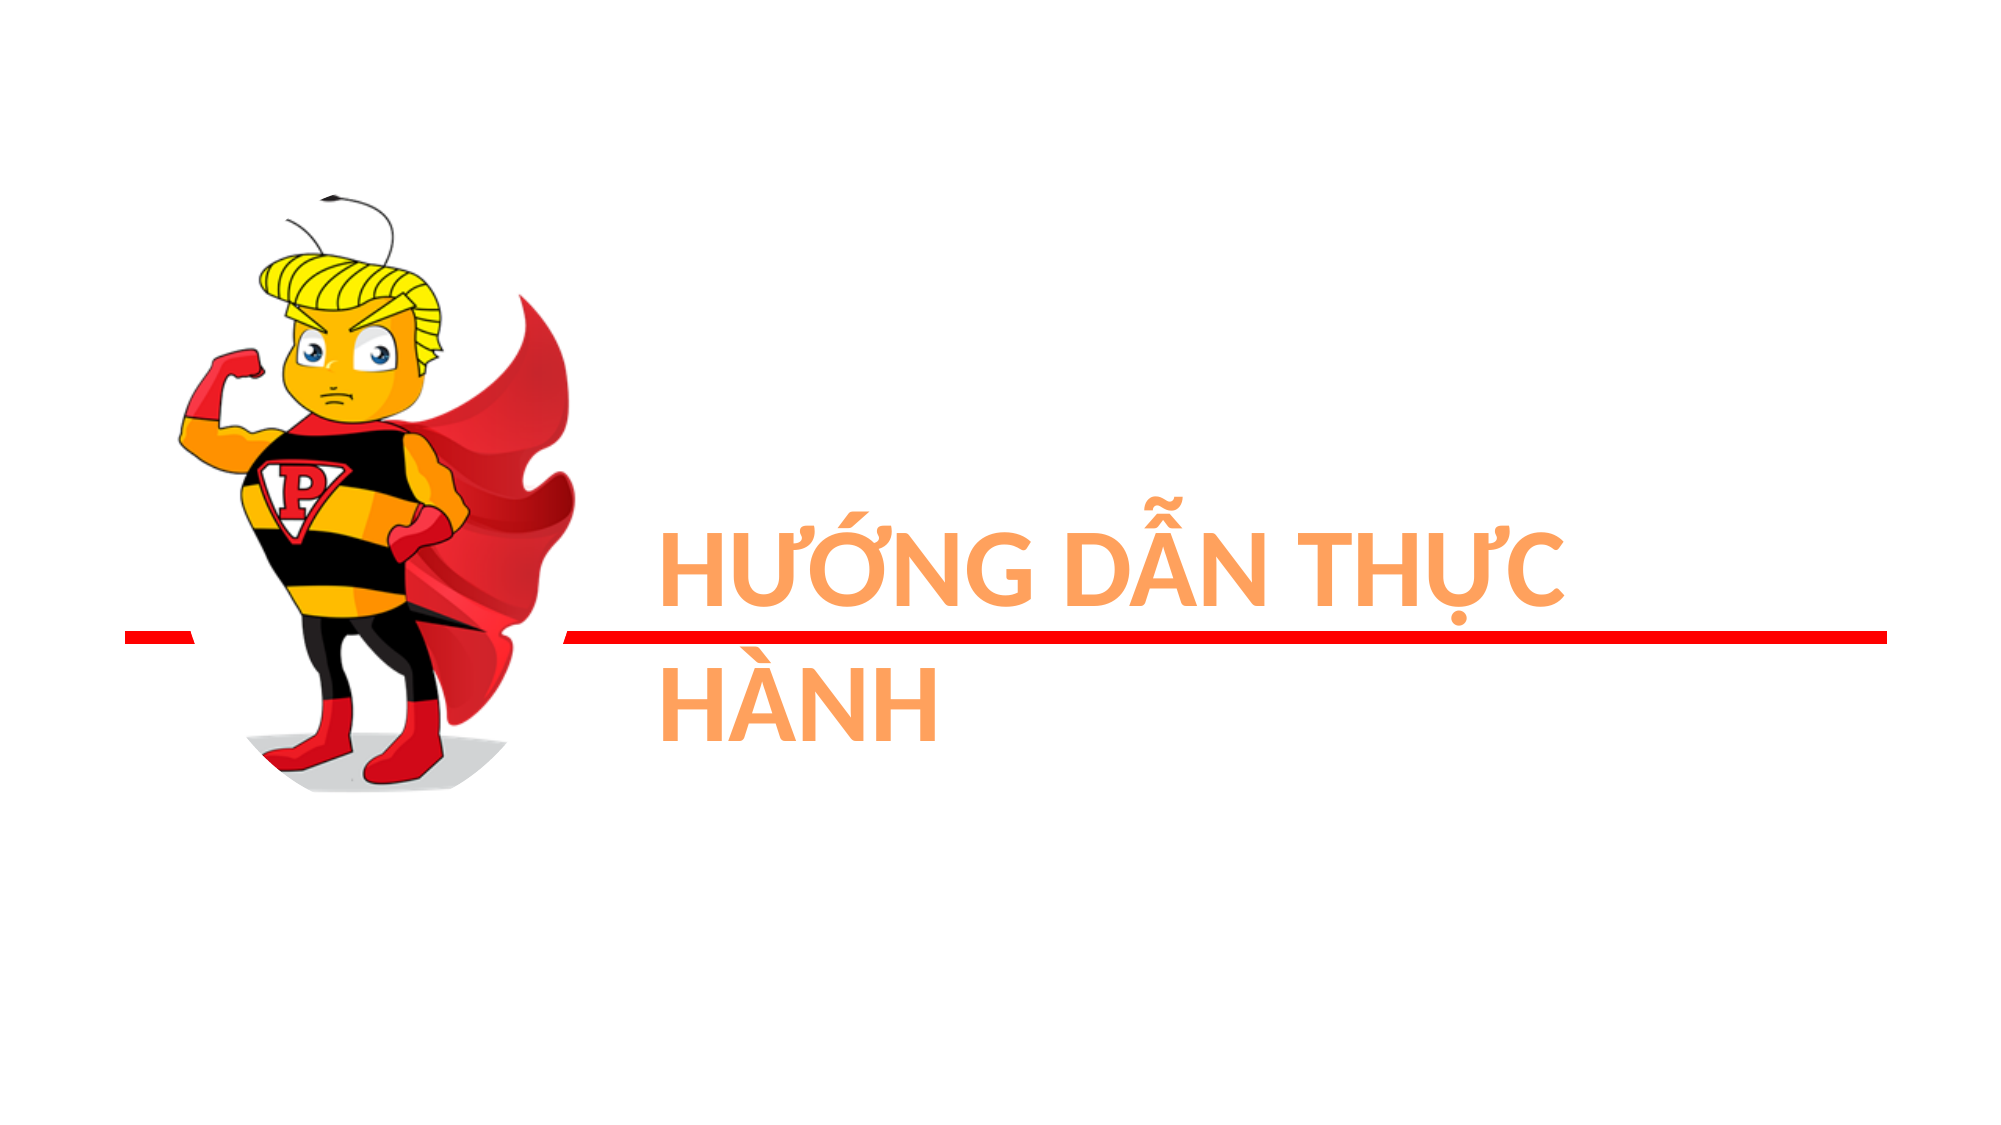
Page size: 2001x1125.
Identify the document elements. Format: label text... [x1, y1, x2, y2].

text_box Hướng dẫn thực hành [642, 486, 1688, 631]
picture [169, 187, 588, 809]
